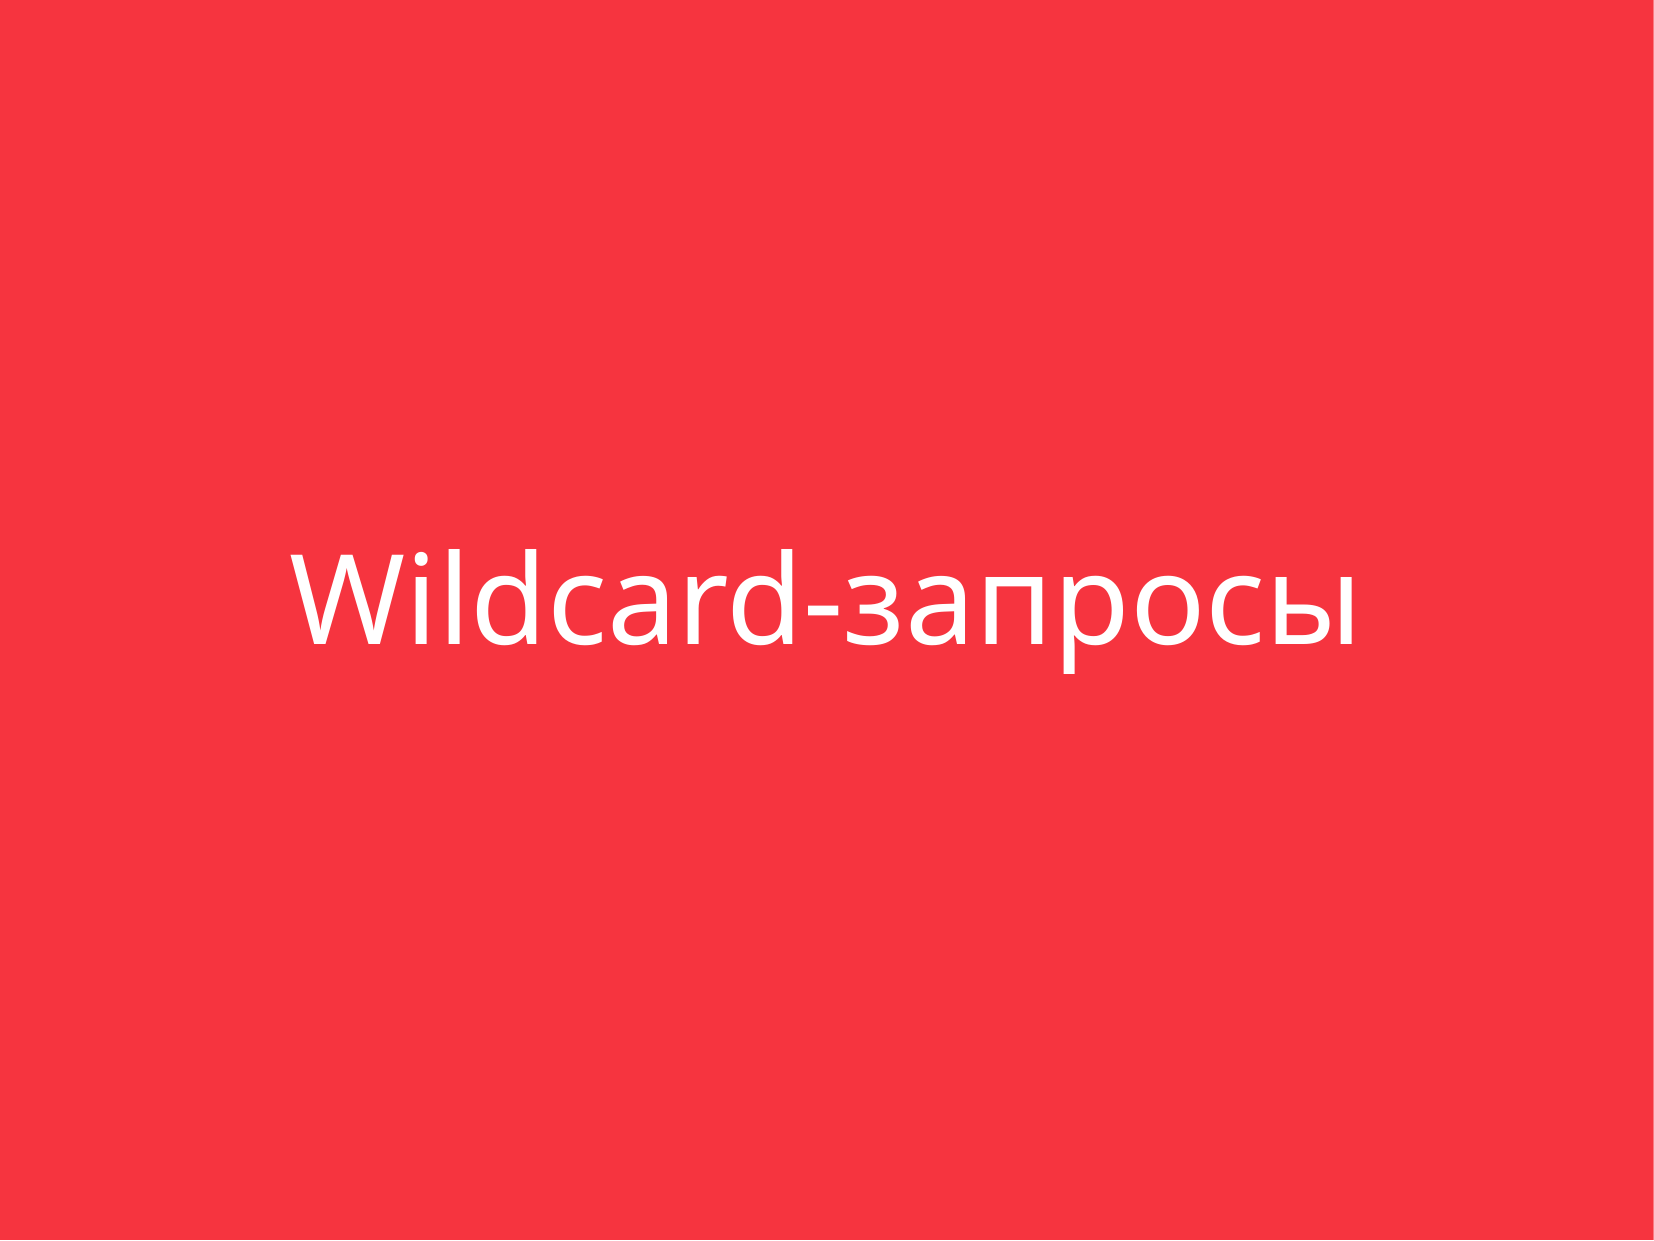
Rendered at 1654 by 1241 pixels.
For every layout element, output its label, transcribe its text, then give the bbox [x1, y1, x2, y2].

text_box Wildcard-запросы [0, 0, 1654, 1189]
